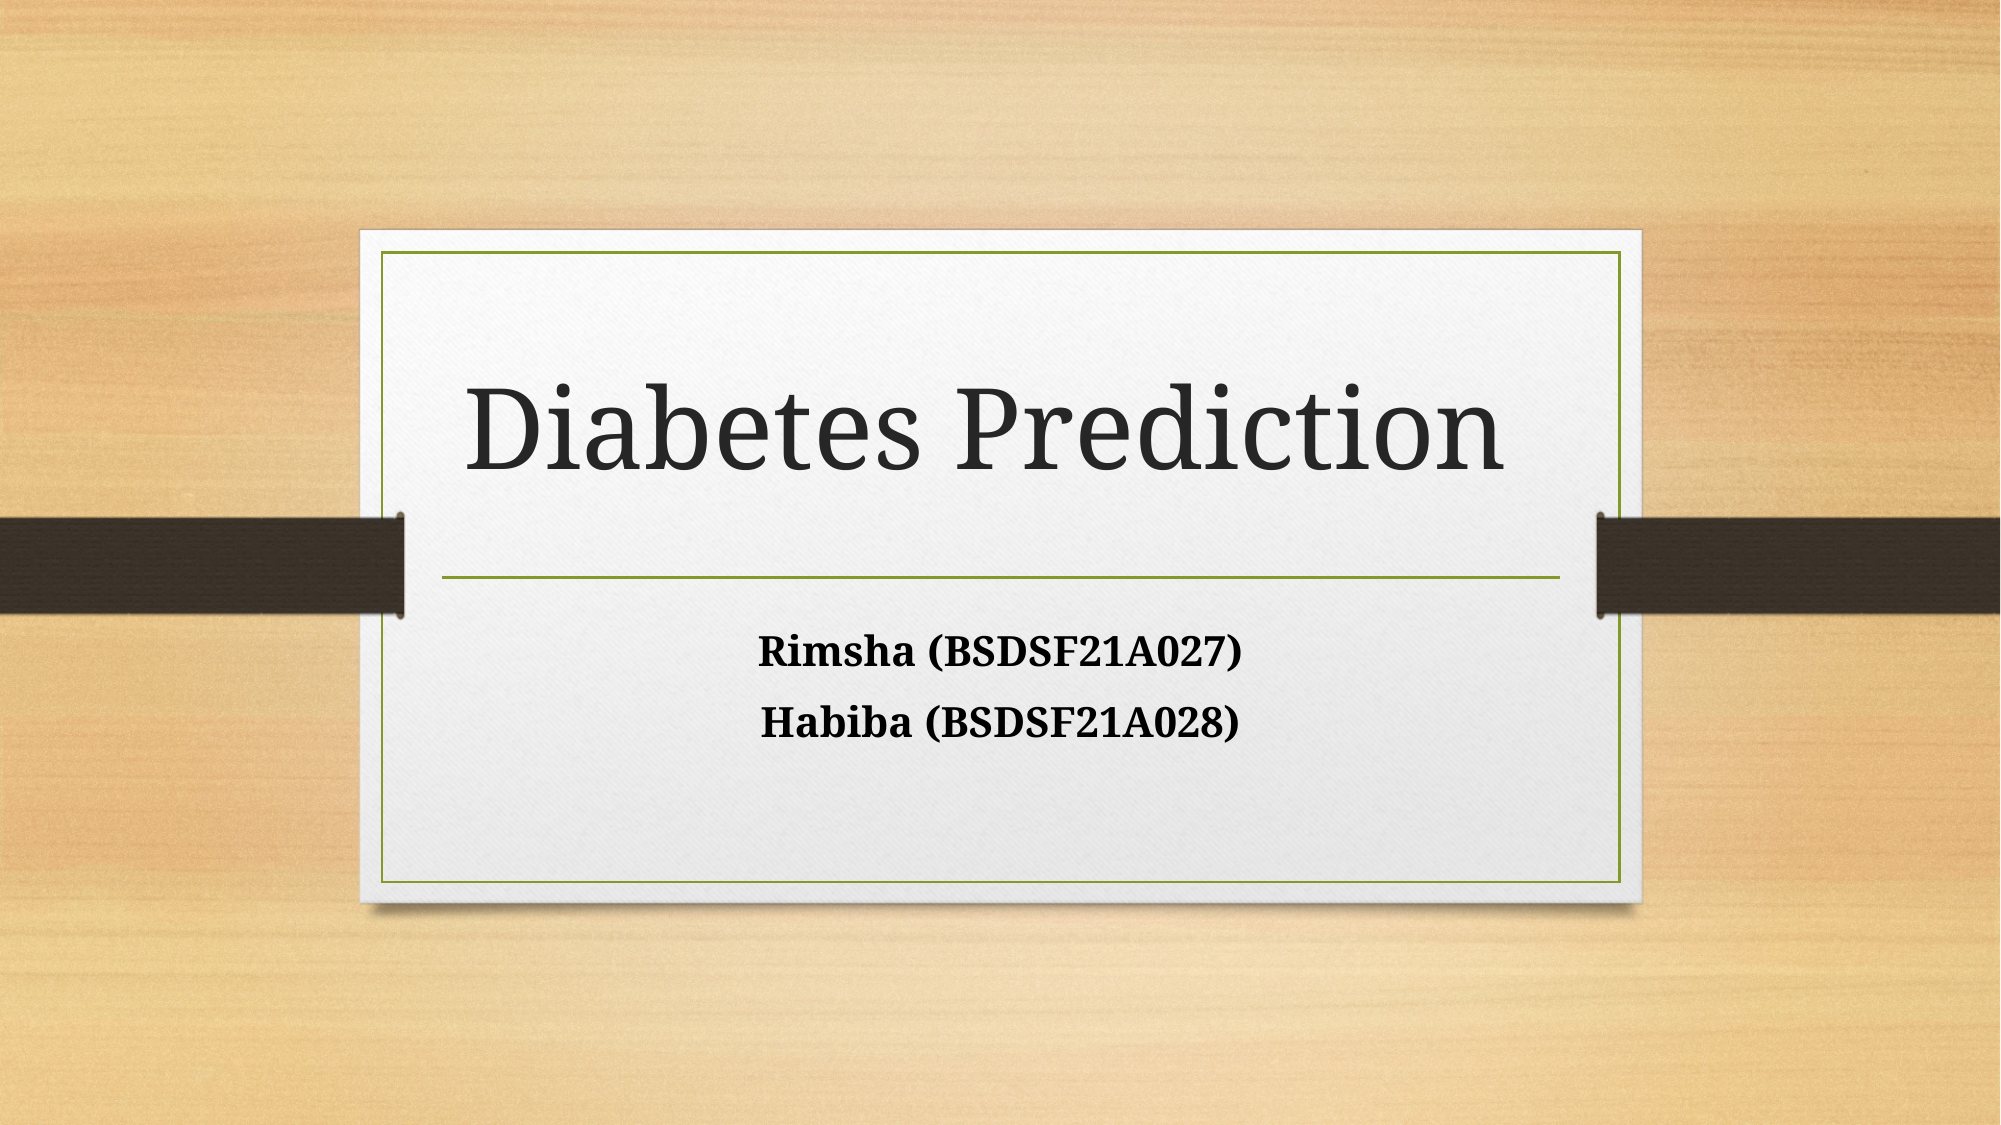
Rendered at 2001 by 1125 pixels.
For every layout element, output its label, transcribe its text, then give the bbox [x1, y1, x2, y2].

picture [0, 0, 2001, 1125]
subtitle Rimsha (BSDSF21A027) Habiba (BSDSF21A028) [441, 617, 1560, 834]
title Diabetes Prediction [441, 251, 1560, 500]
